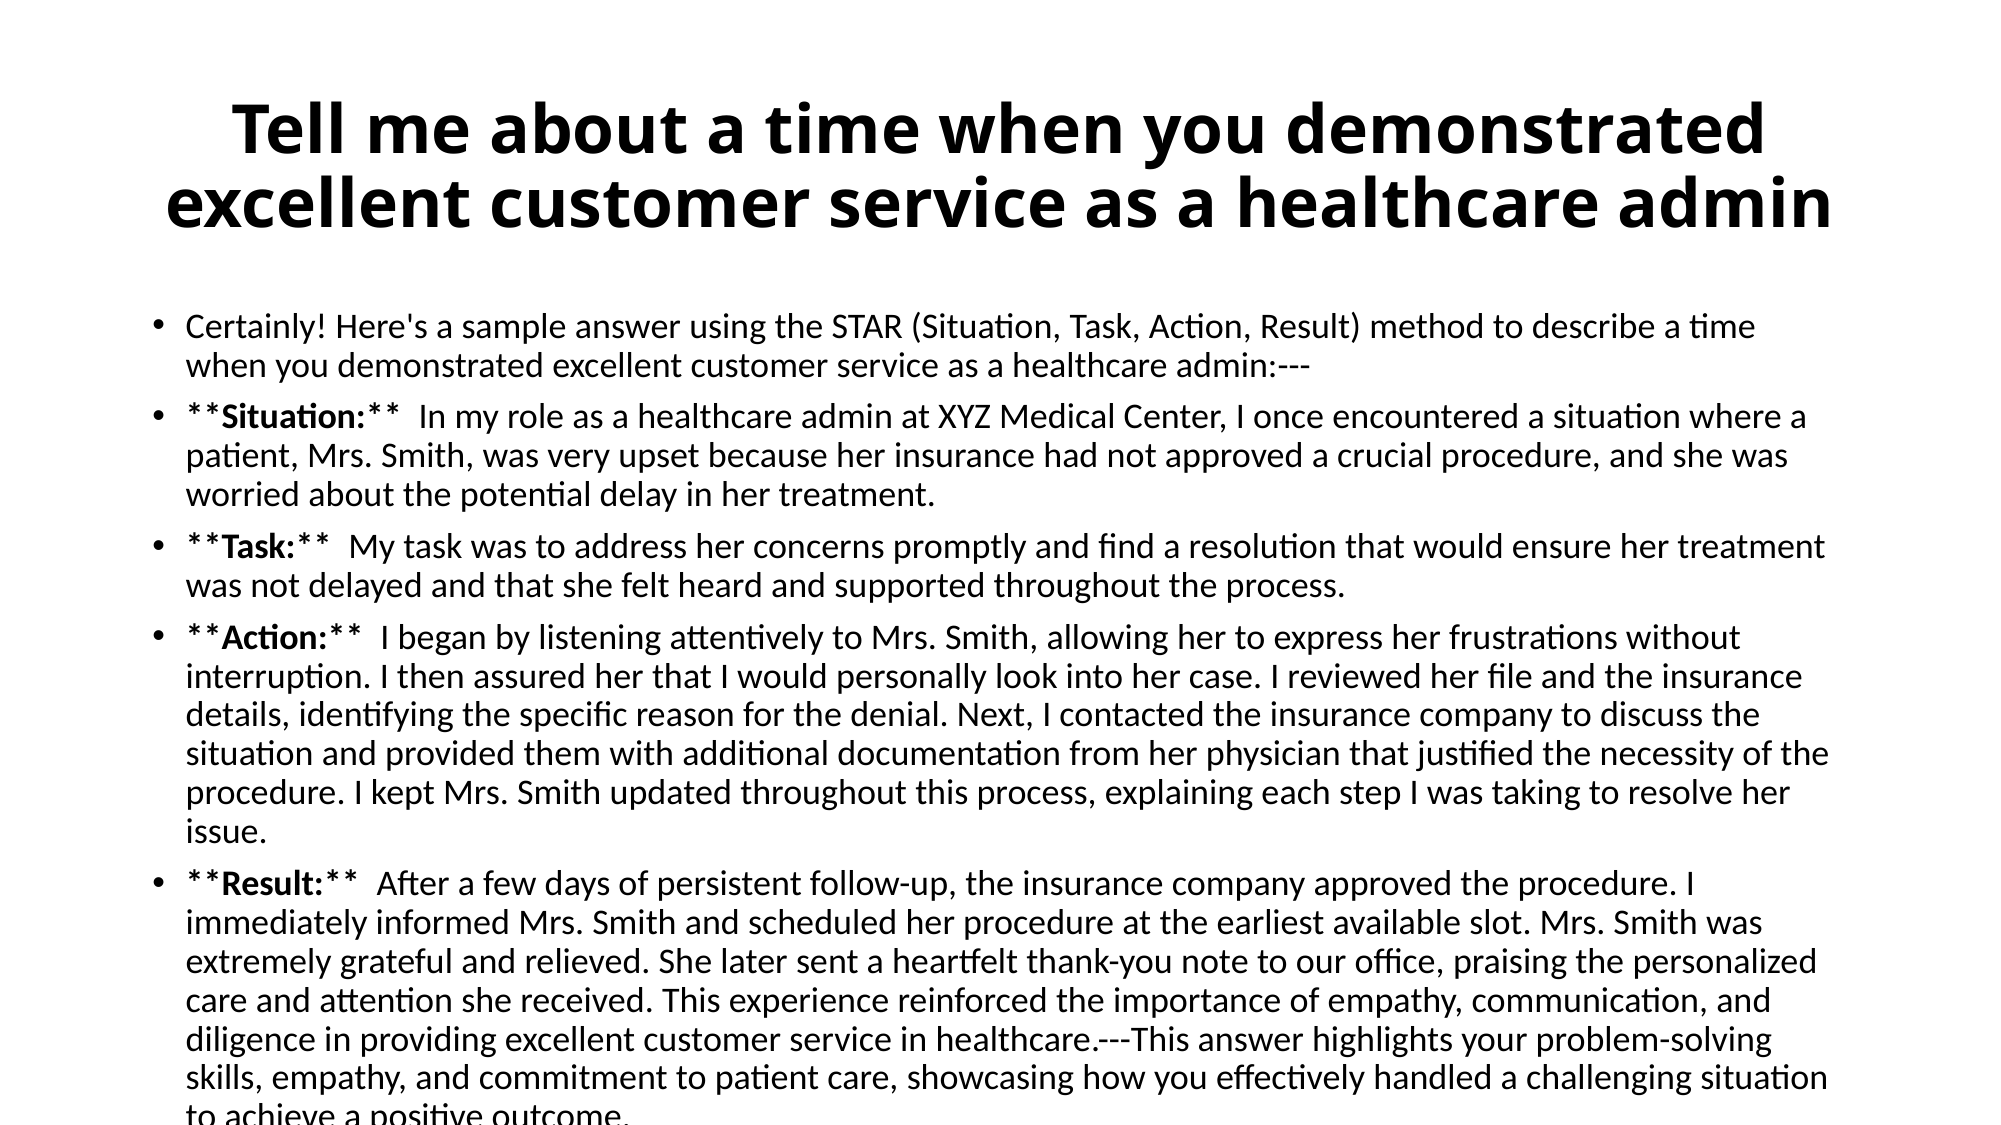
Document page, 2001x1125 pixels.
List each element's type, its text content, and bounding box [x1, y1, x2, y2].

title Tell me about a time when you demonstrated excellent customer service as a healthcare admin [137, 59, 1863, 278]
list Certainly! Here's a sample answer using the STAR (Situation, Task, Action, Result) method to describe a time when you demonstrated excellent customer service as a healthcare admin:--- **Situation:** In my role as a healthcare admin at XYZ Medical Center, I once encountered a situation where a patient, Mrs. Smith, was very upset because her insurance had not approved a crucial procedure, and she was worried about the potential delay in her treatment. **Task:** My task was to address her concerns promptly and find a resolution that would ensure her treatment was not delayed and that she felt heard and supported throughout the process. **Action:** I began by listening attentively to Mrs. Smith, allowing her to express her frustrations without interruption. I then assured her that I would personally look into her case. I reviewed her file and the insurance details, identifying the specific reason for the denial. Next, I contacted the insurance company to discuss the situation and provided them with additional documentation from her physician that justified the necessity of the procedure. I kept Mrs. Smith updated throughout this process, explaining each step I was taking to resolve her issue. **Result:** After a few days of persistent follow-up, the insurance company approved the procedure. I immediately informed Mrs. Smith and scheduled her procedure at the earliest available slot. Mrs. Smith was extremely grateful and relieved. She later sent a heartfelt thank-you note to our office, praising the personalized care and attention she received. This experience reinforced the importance of empathy, communication, and diligence in providing excellent customer service in healthcare.---This answer highlights your problem-solving skills, empathy, and commitment to patient care, showcasing how you effectively handled a challenging situation to achieve a positive outcome. [137, 299, 1863, 1125]
